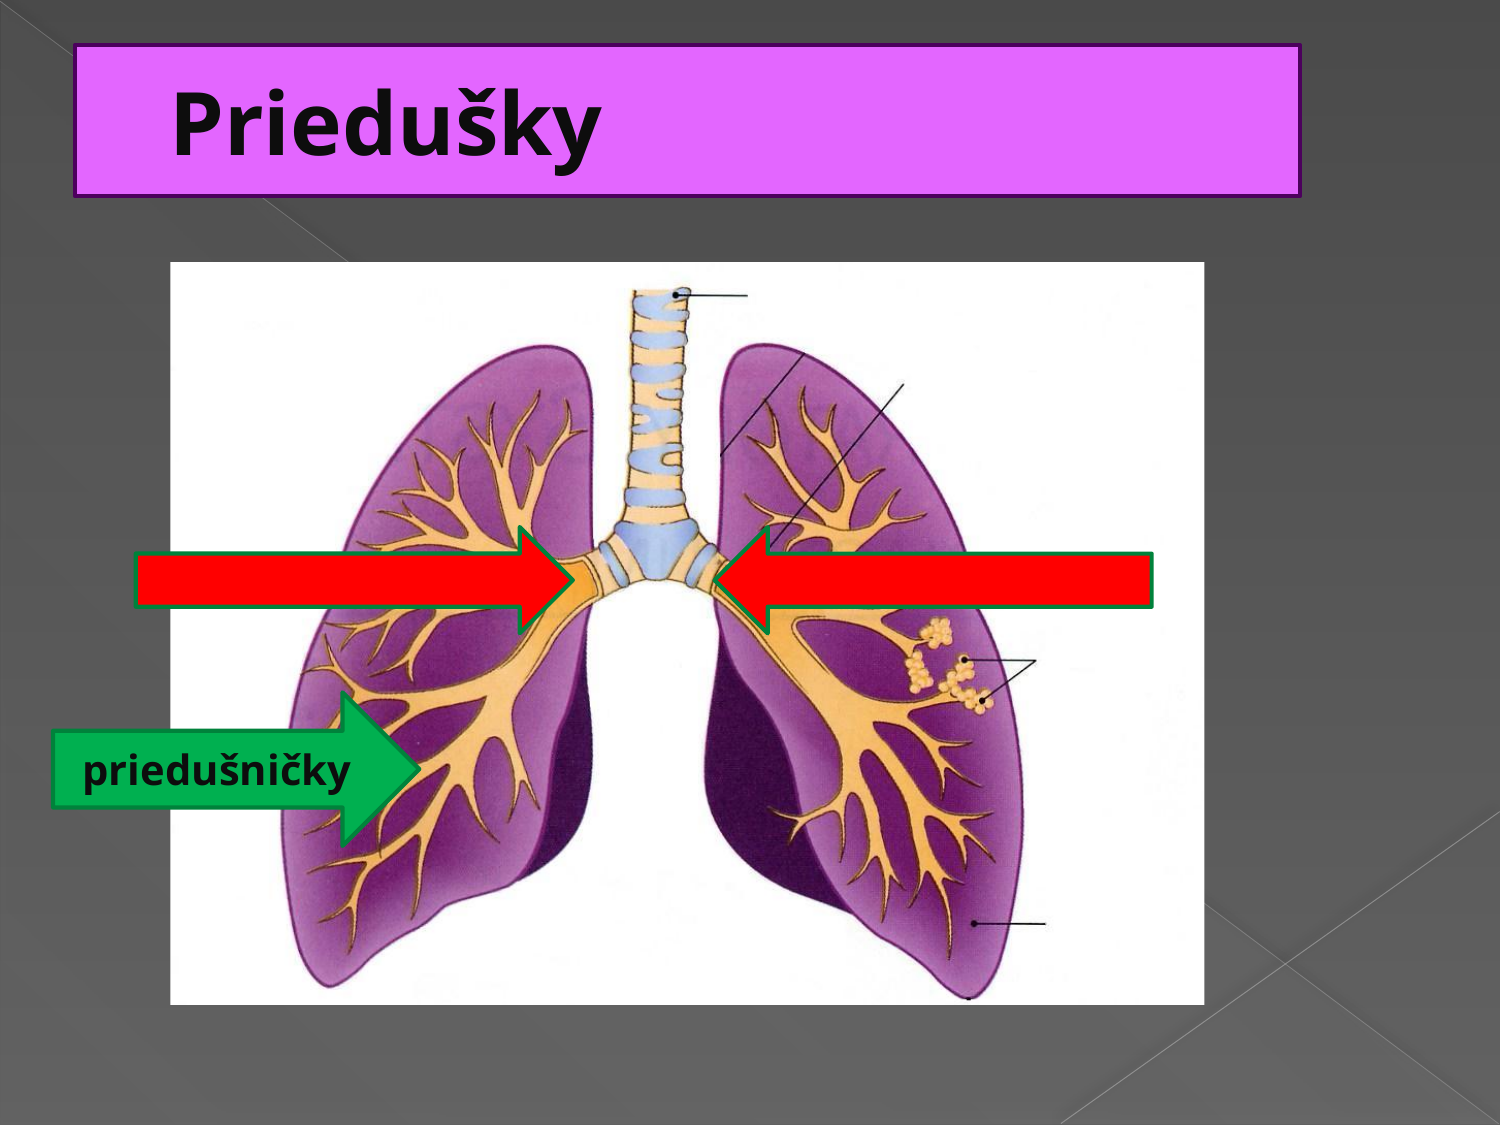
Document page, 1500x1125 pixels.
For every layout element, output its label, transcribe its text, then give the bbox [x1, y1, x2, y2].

title Priedušky [73, 43, 1302, 198]
text_box priedušničky [50, 728, 160, 810]
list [170, 262, 1205, 1006]
text_box [133, 551, 160, 609]
